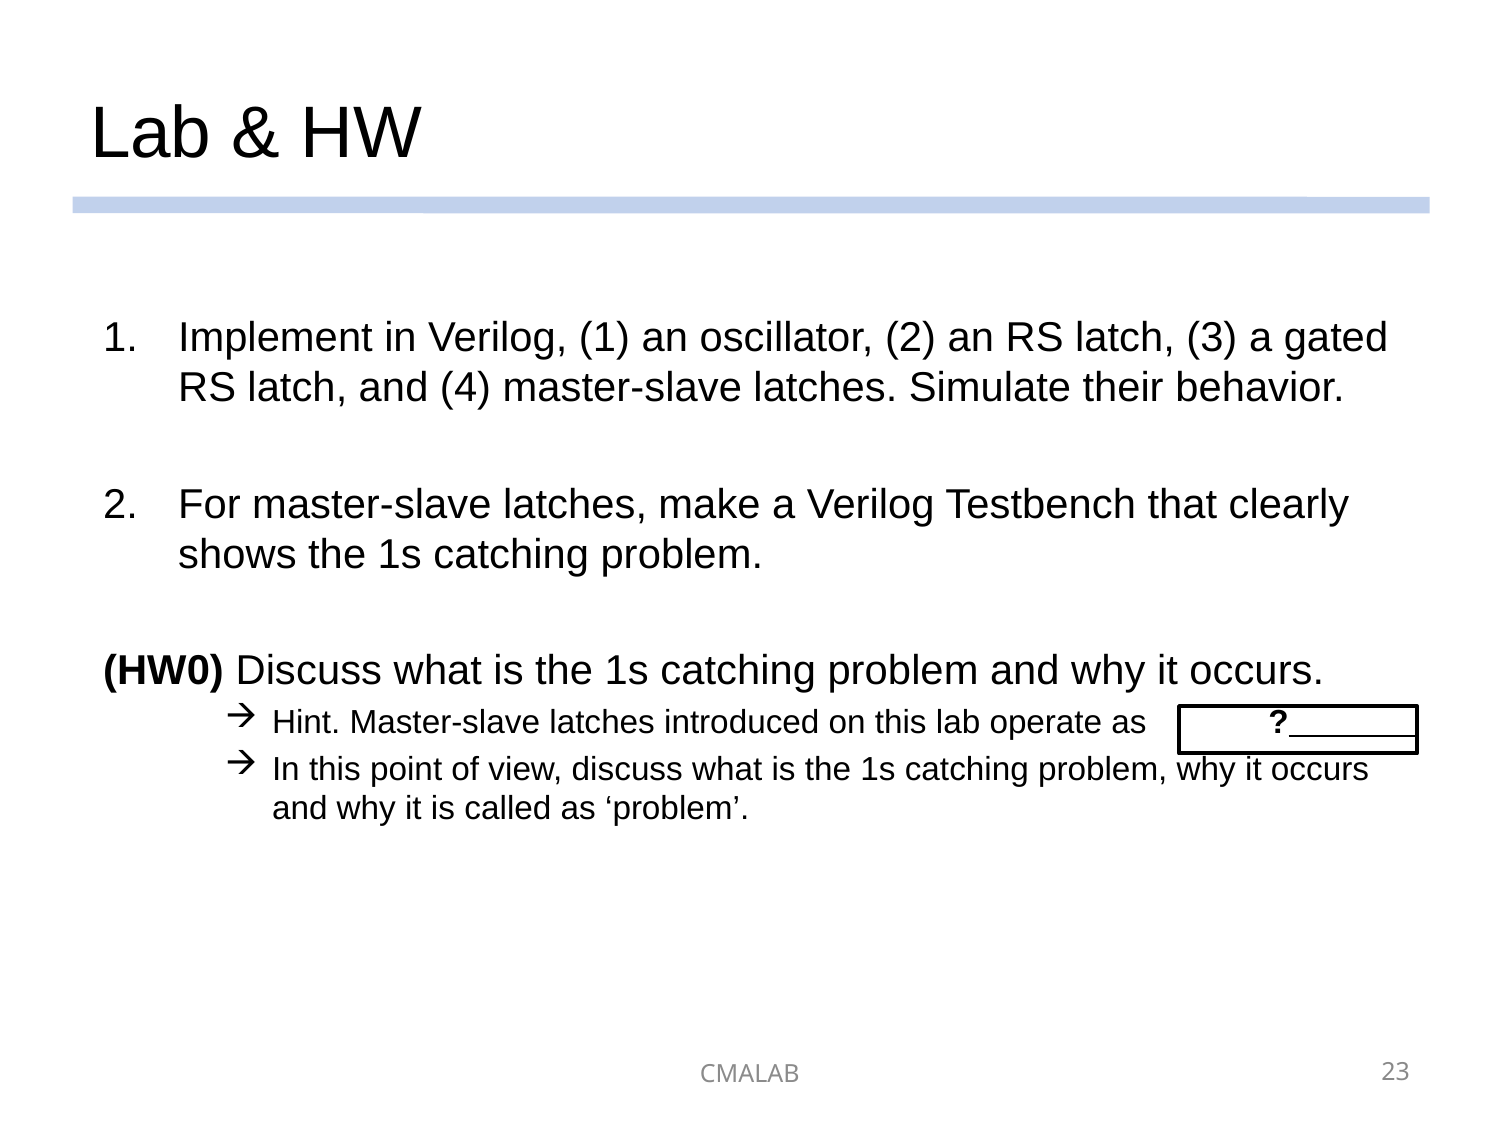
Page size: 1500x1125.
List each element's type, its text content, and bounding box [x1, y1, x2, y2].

title Lab & HW [75, 45, 1425, 211]
text_box [1177, 704, 1419, 755]
footer CMALAB [512, 1042, 988, 1103]
text_box Implement in Verilog, (1) an oscillator, (2) an RS latch, (3) a gated RS latch, and (4) master-slave latches. Simulate their behavior. For master-slave latches, make a Verilog Testbench that clearly shows the 1s catching problem. (HW0) Discuss what is the 1s catching problem and why it occurs. Hint. Master-slave latches introduced on this lab operate as ? In this point of view, discuss what is the 1s catching problem, why it occurs and why it is called as ‘problem’. [88, 302, 1439, 941]
slide_number 23 [1074, 1042, 1425, 1103]
